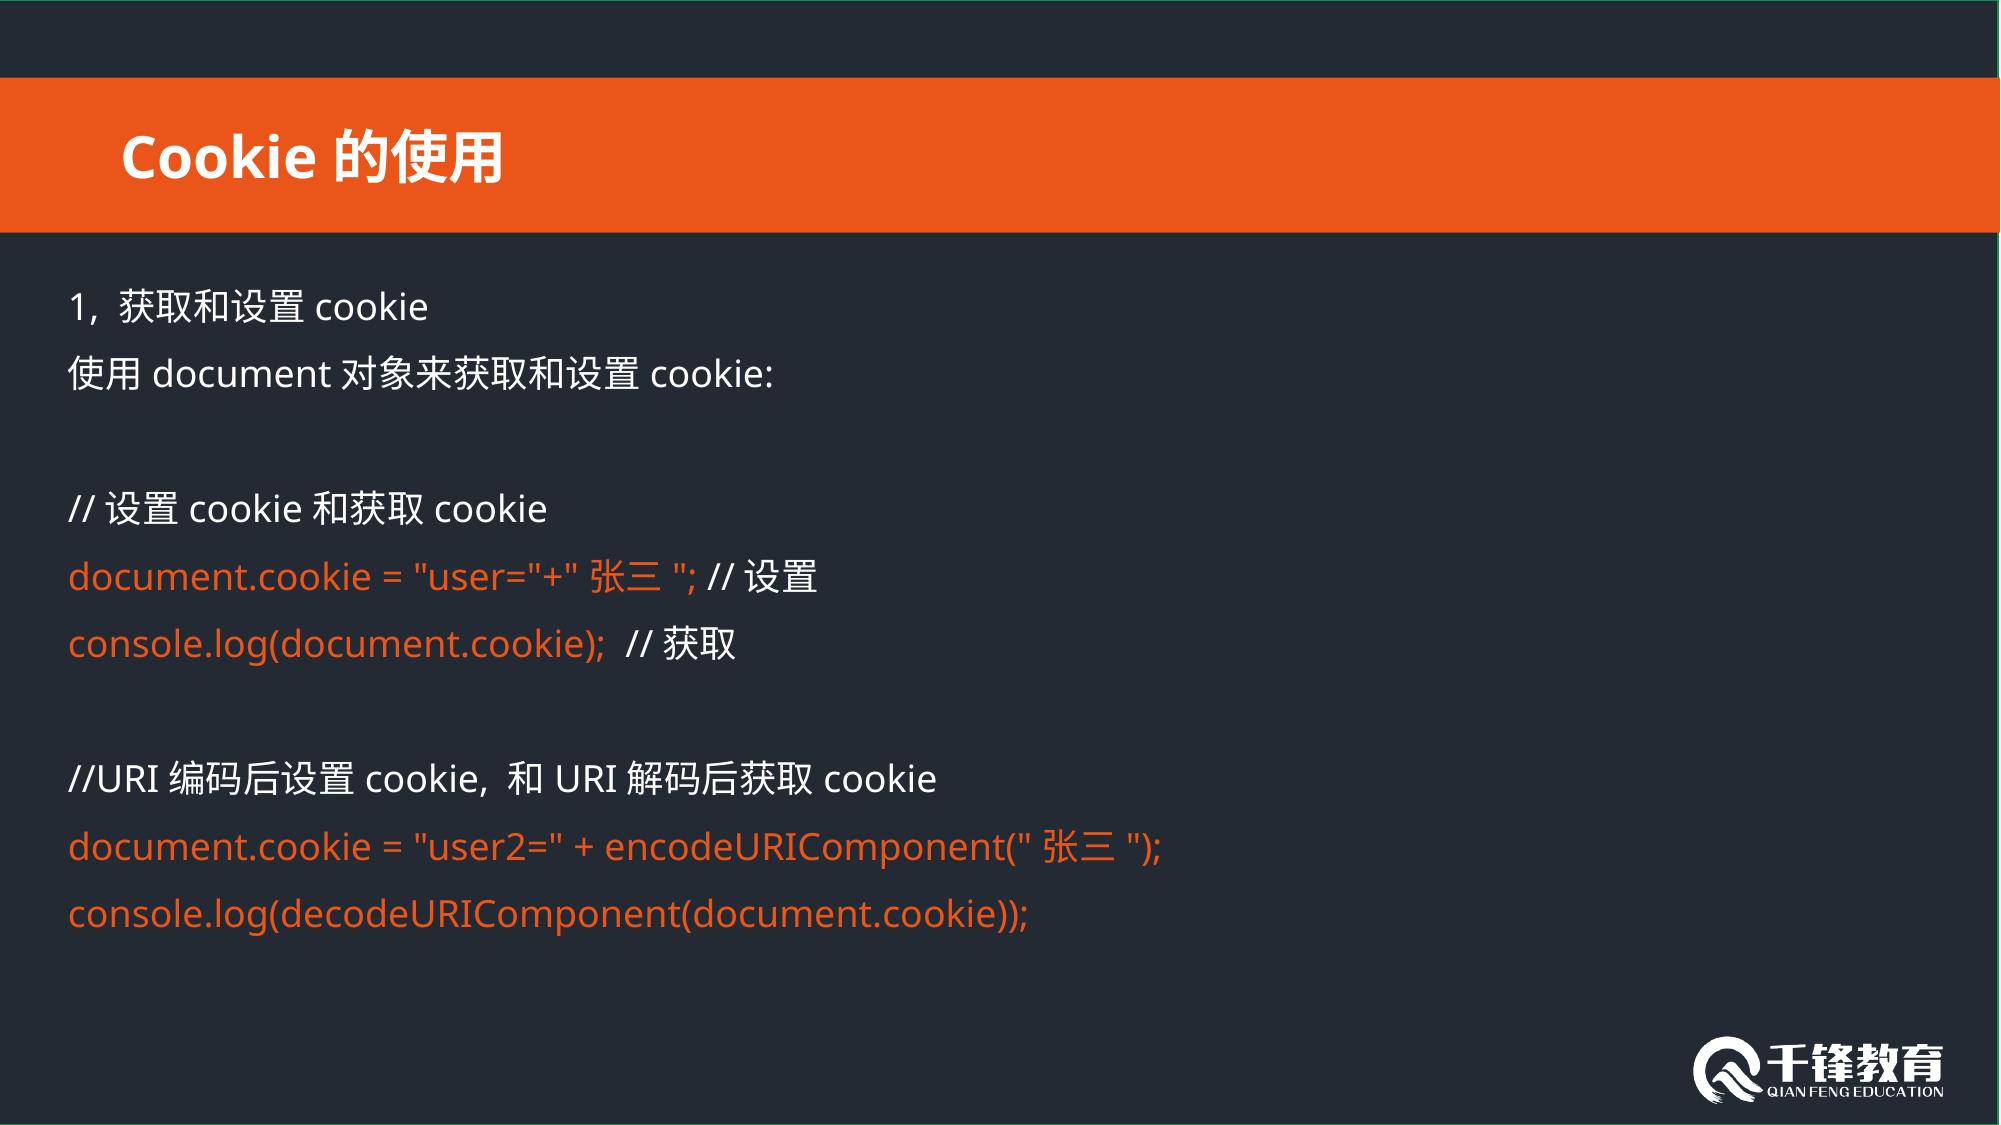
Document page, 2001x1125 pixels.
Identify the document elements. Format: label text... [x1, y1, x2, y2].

text_box [0, 0, 1999, 77]
text_box 1, 获取和设置cookie 使用document对象来获取和设置cookie: //设置cookie和获取cookie document.cookie = "user="+"张三"; //设置 console.log(document.cookie); //获取 //URI编码后设置cookie, 和URI解码后获取cookie document.cookie = "user2=" + encodeURIComponent("张三"); console.log(decodeURIComponent(document.cookie)); [53, 252, 1948, 1011]
text_box [0, 77, 2000, 234]
picture [1691, 1031, 1948, 1109]
text_box [0, 234, 1999, 1125]
text_box Cookie的使用 [106, 112, 1692, 198]
